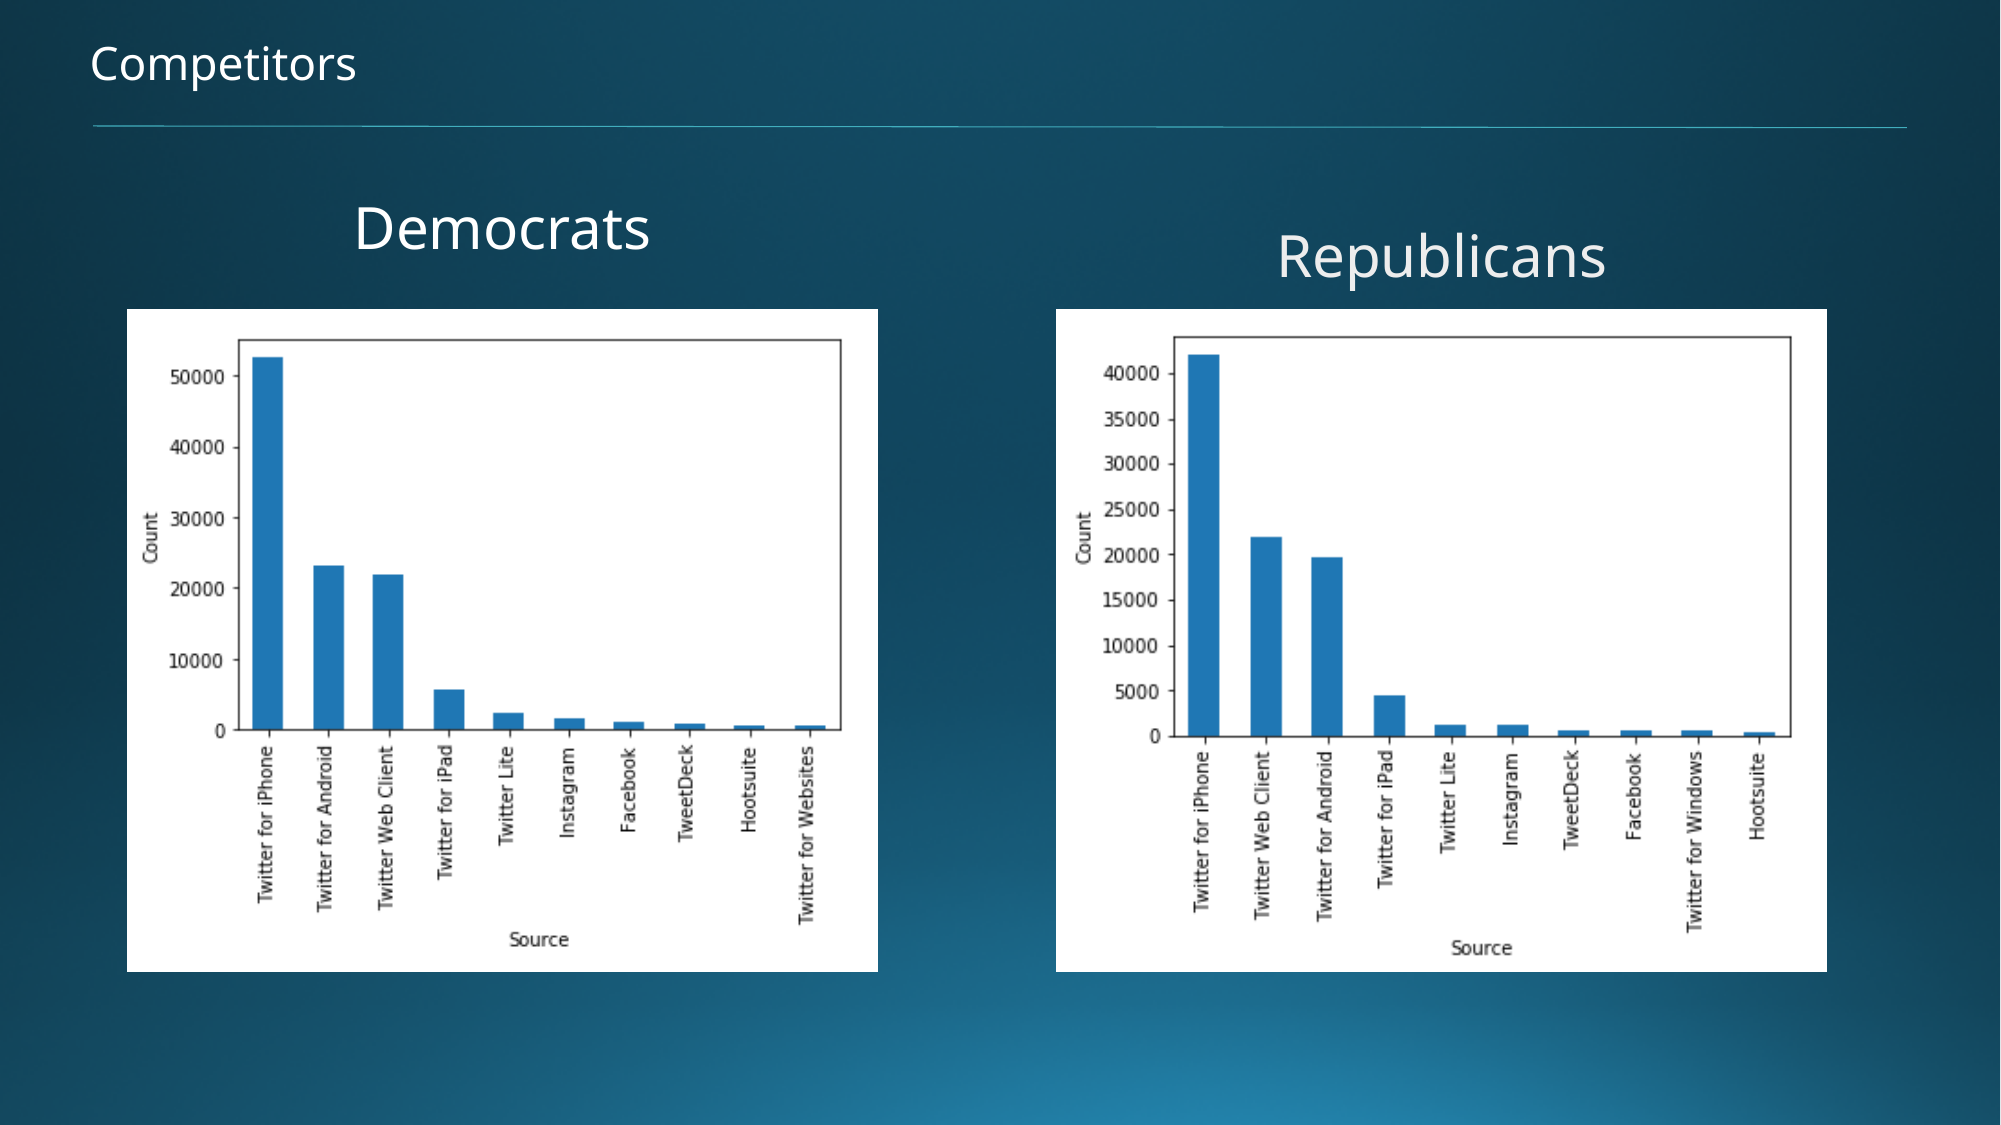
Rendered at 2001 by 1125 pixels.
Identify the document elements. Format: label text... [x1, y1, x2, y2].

text_box Republicans [1240, 219, 1643, 309]
picture [0, 0, 2001, 1125]
list Democrats [301, 192, 704, 282]
title Competitors [74, 32, 1800, 99]
